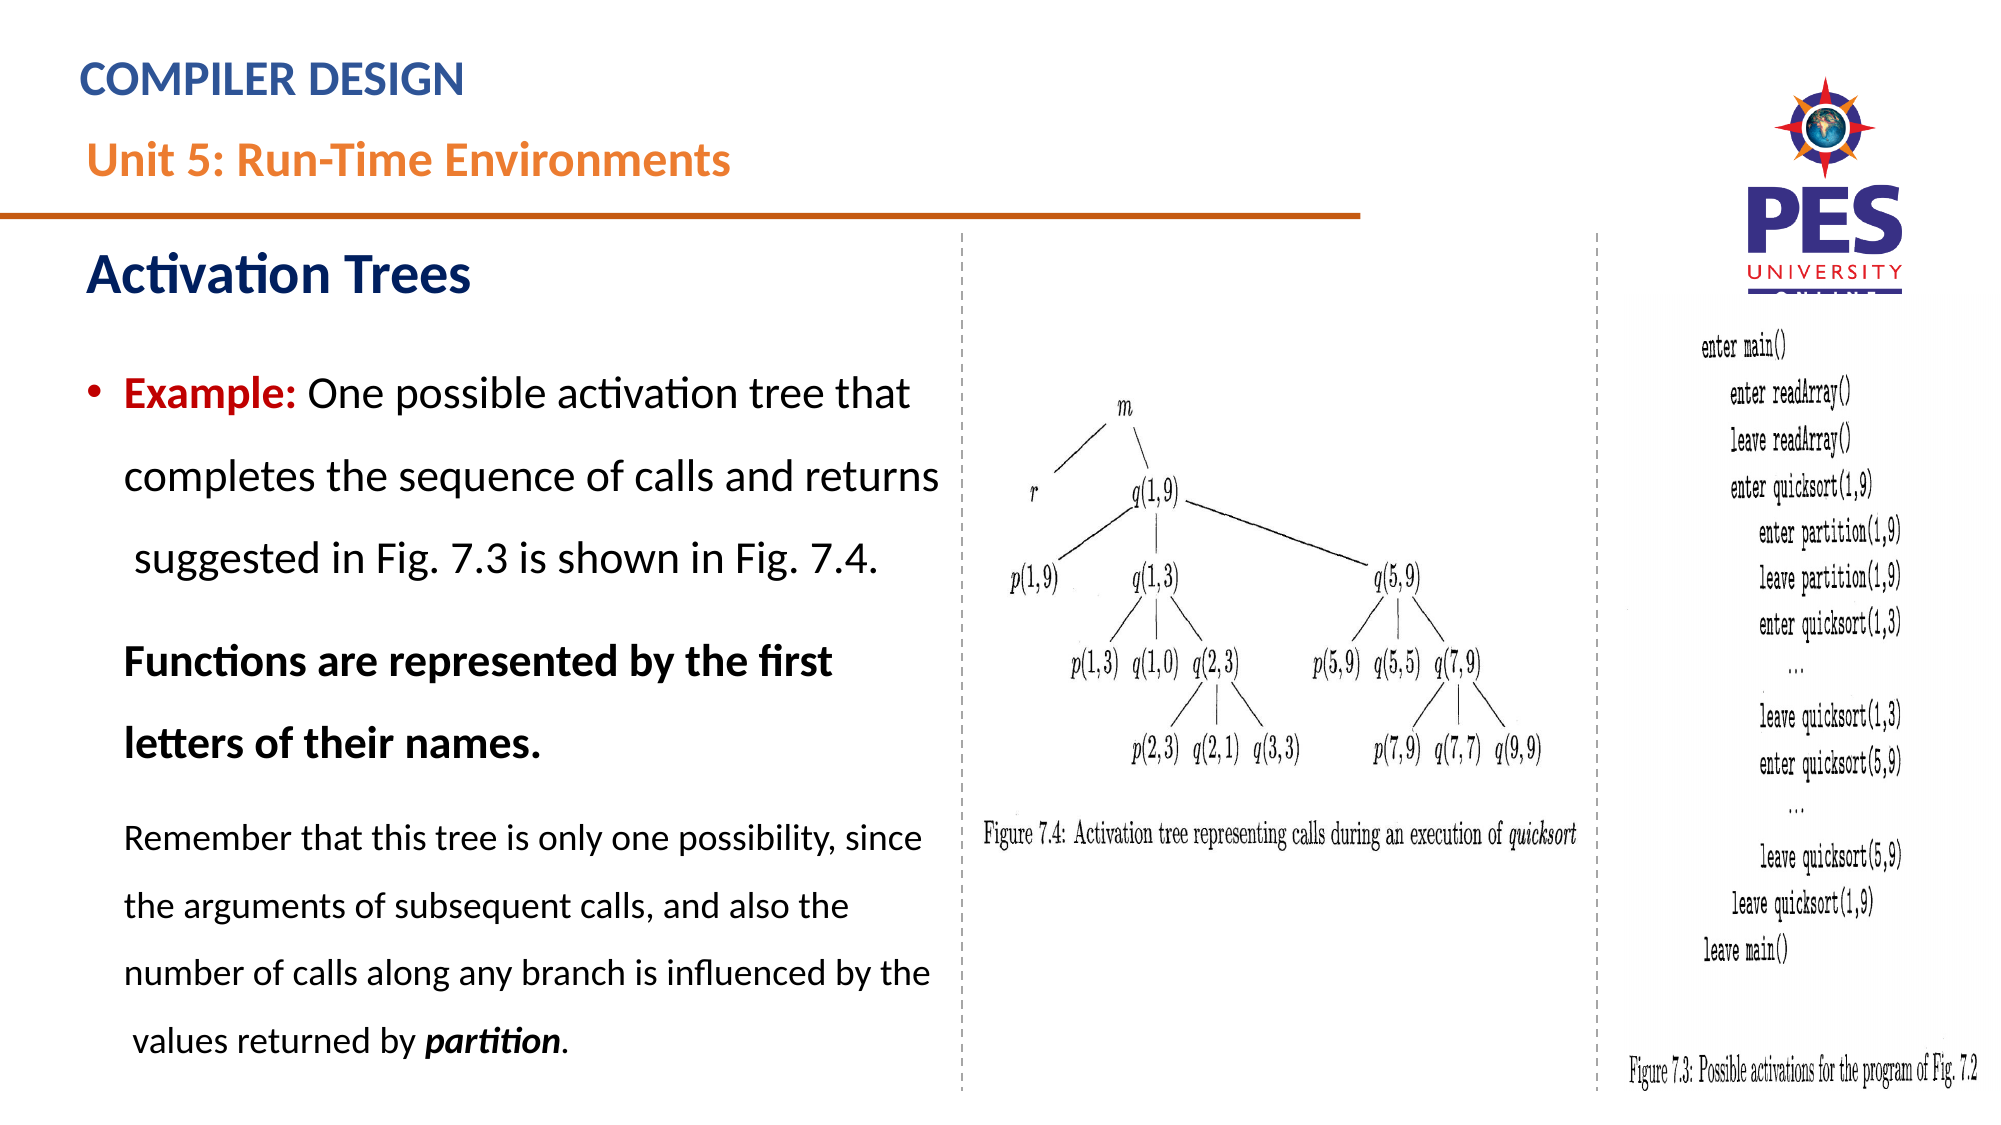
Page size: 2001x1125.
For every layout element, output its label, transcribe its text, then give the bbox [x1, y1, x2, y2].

text_box [468, 212, 1361, 220]
picture [981, 398, 1578, 853]
text_box [0, 212, 77, 220]
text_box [1622, 76, 2000, 1092]
title COMPILER DESIGN [77, 43, 468, 234]
text_box Unit 5: Run-Time Environments Activation Trees Example: One possible activation tree that completes the sequence of calls and returns suggested in Fig. 7.3 is shown in Fig. 7.4. Functions are represented by the first letters of their names. Remember that this tree is only one possibility, since the arguments of subsequent calls, and also the number of calls along any branch is influenced by the values returned by partition. [468, 124, 944, 212]
text_box Unit 5: Run-Time Environments Activation Trees Example: One possible activation tree that completes the sequence of calls and returns suggested in Fig. 7.3 is shown in Fig. 7.4. Functions are represented by the first letters of their names. Remember that this tree is only one possibility, since the arguments of subsequent calls, and also the number of calls along any branch is influenced by the values returned by partition. [84, 220, 944, 1061]
